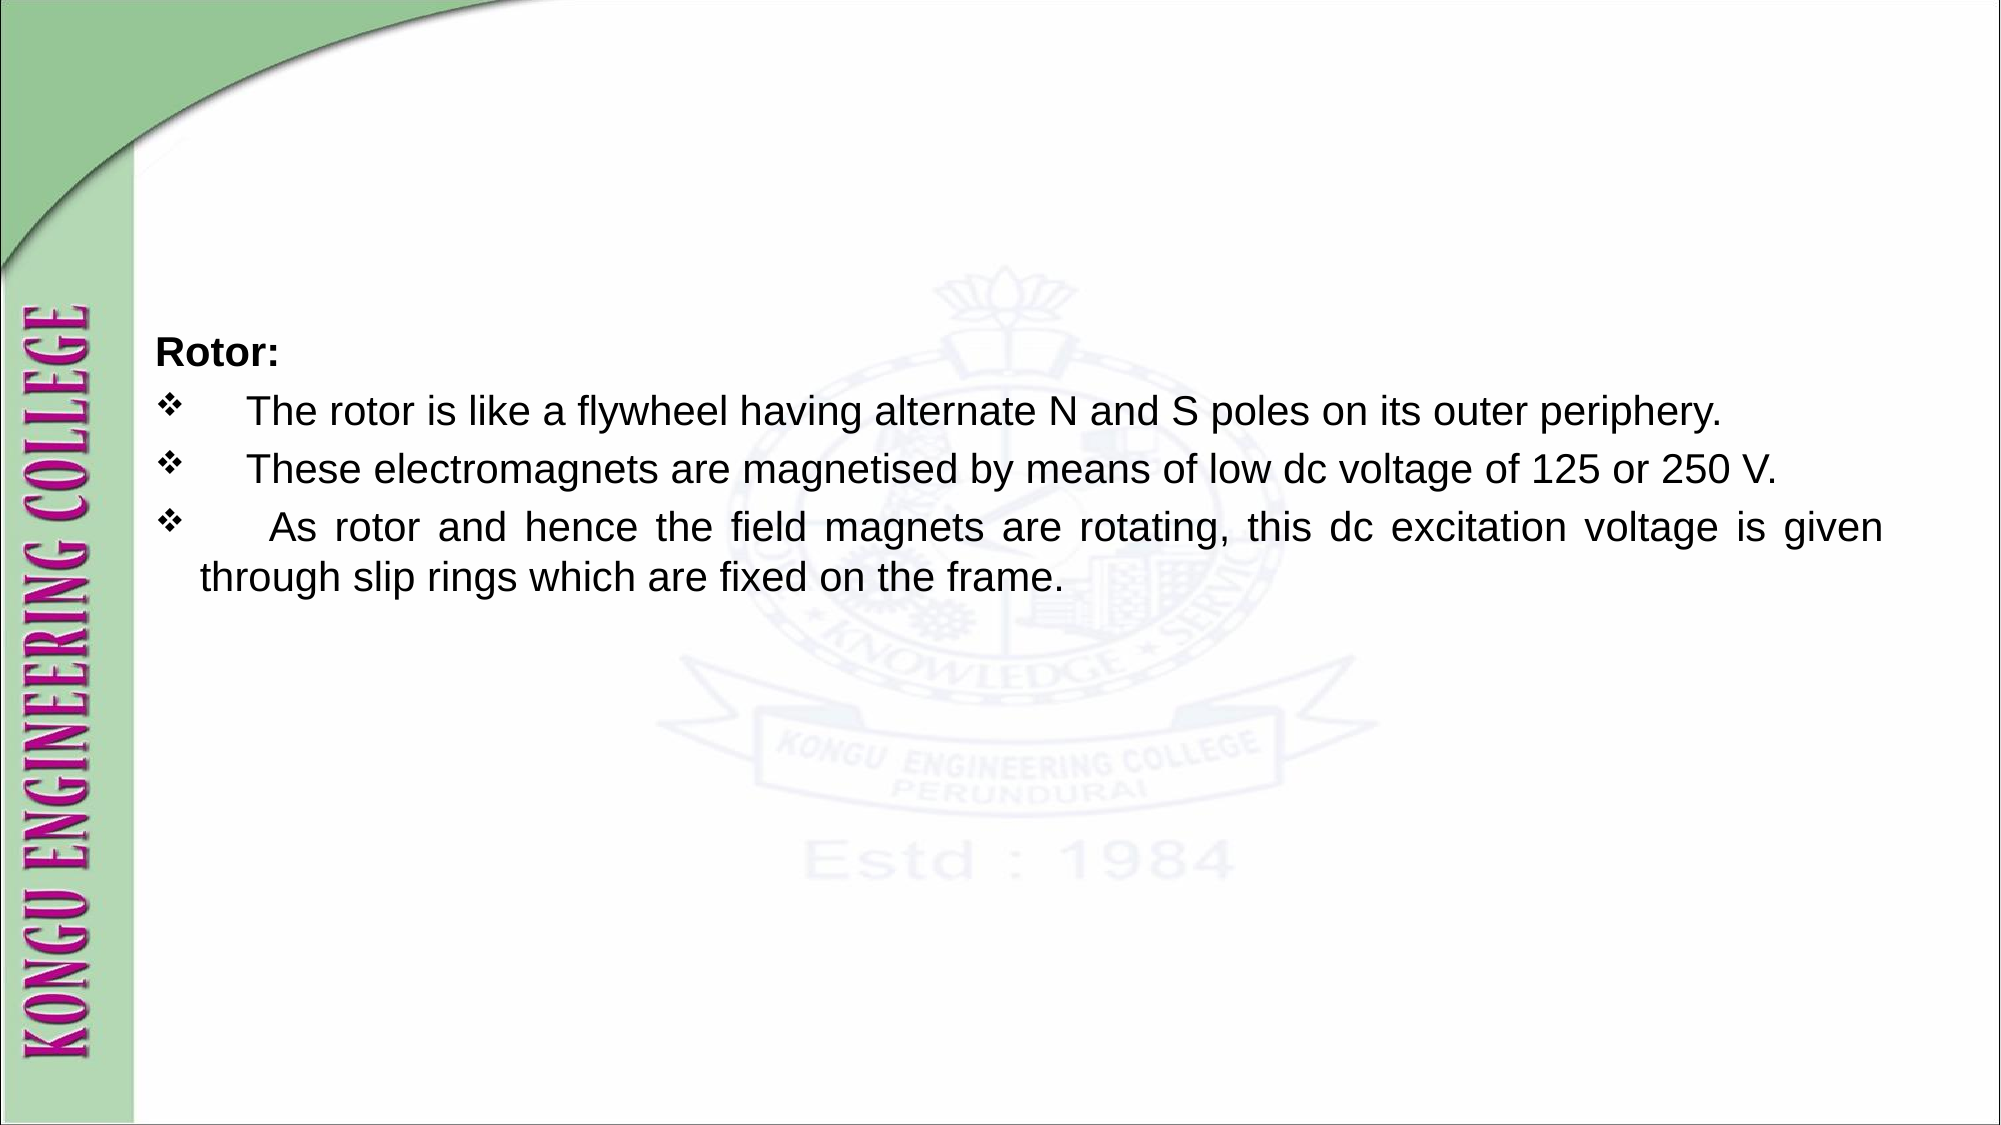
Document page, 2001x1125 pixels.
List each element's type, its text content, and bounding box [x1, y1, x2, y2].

list Rotor: The rotor is like a flywheel having alternate N and S poles on its outer periphery. These electromagnets are magnetised by means of low dc voltage of 125 or 250 V. As rotor and hence the field magnets are rotating, this dc excitation voltage is given through slip rings which are fixed on the frame. [140, 317, 1900, 1038]
picture [0, 0, 2001, 1125]
